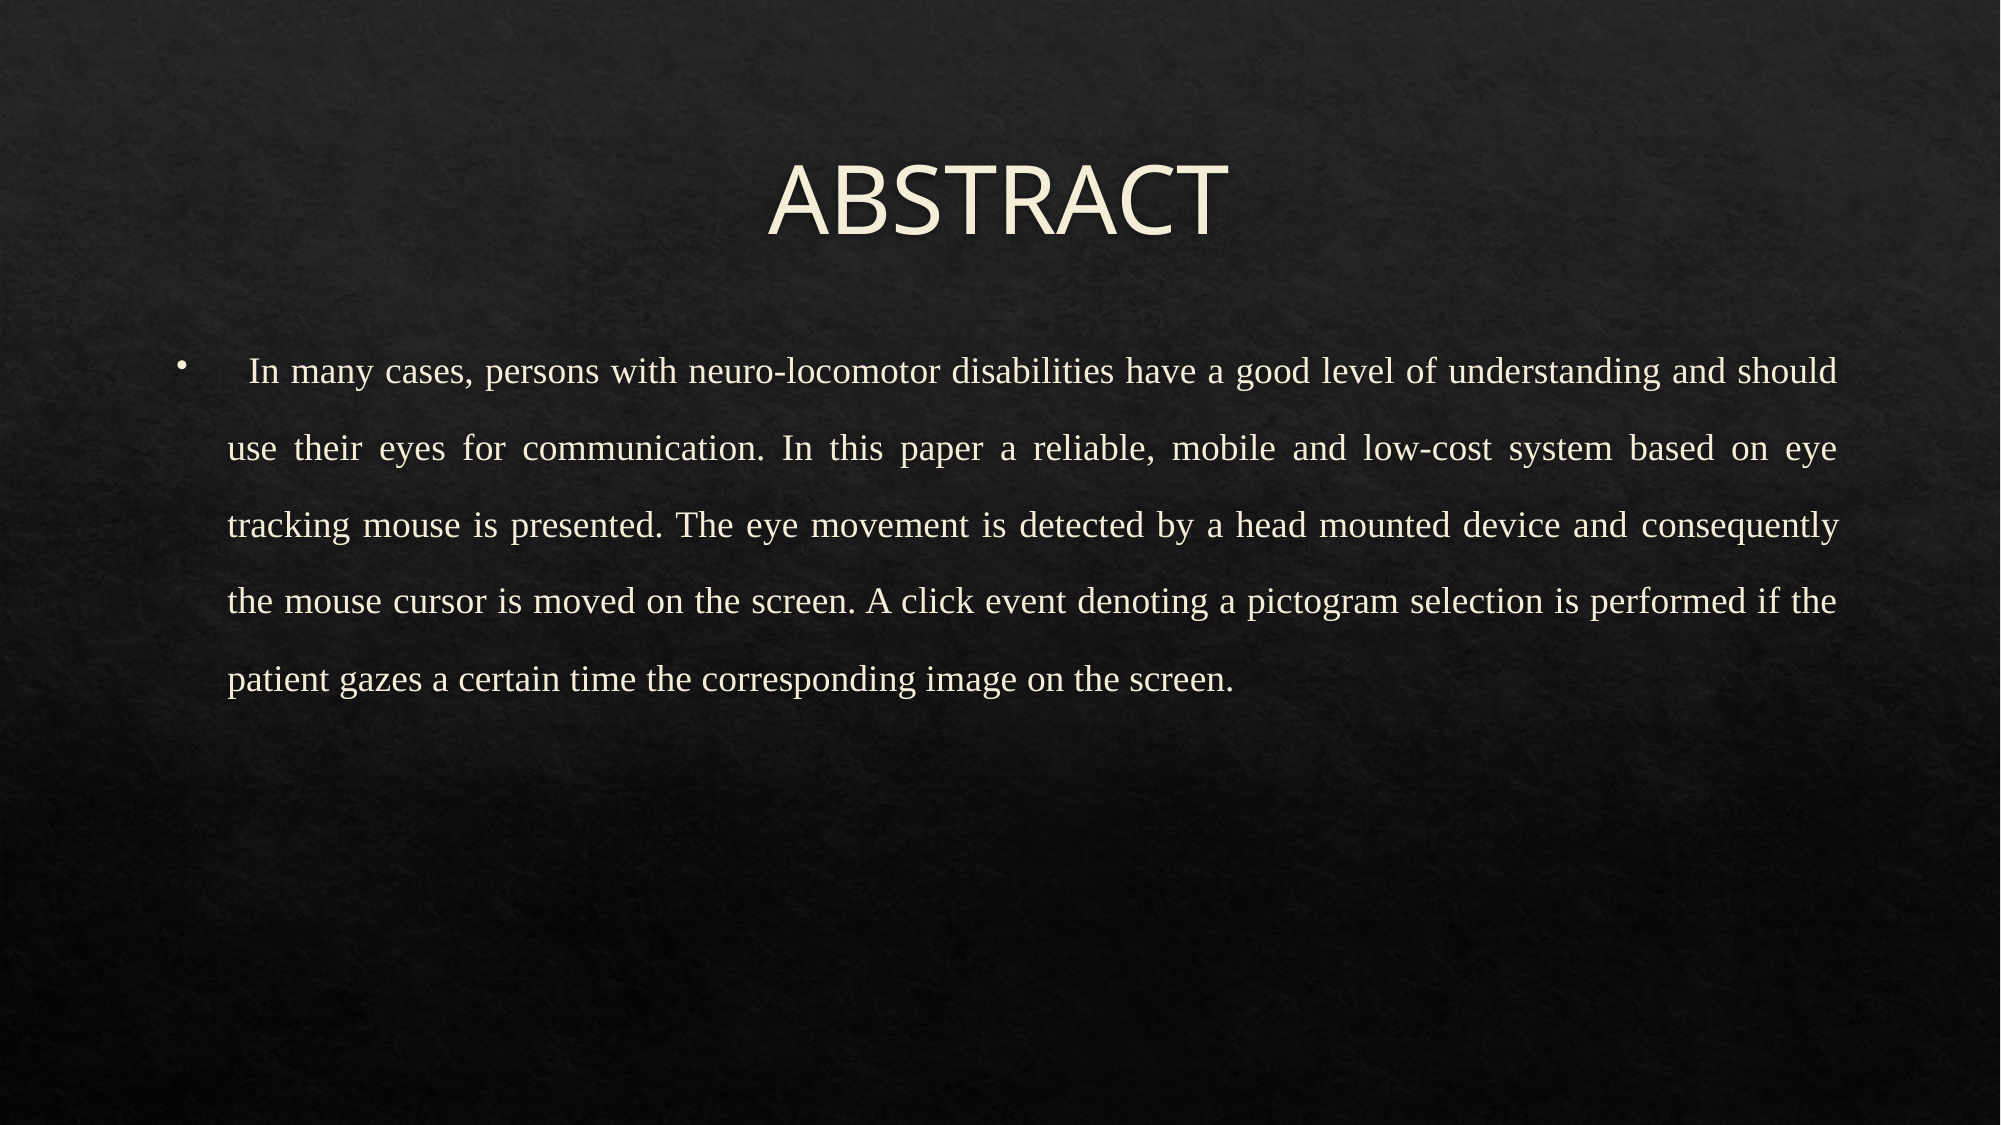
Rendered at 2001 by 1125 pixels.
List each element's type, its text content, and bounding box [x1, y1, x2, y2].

list In many cases, persons with neuro-locomotor disabilities have a good level of understanding and should use their eyes for communication. In this paper a reliable, mobile and low-cost system based on eye tracking mouse is presented. The eye movement is detected by a head mounted device and consequently the mouse cursor is moved on the screen. A click event denoting a pictogram selection is performed if the patient gazes a certain time the corresponding image on the screen. [156, 306, 1855, 946]
title ABSTRACT [149, 99, 1849, 307]
